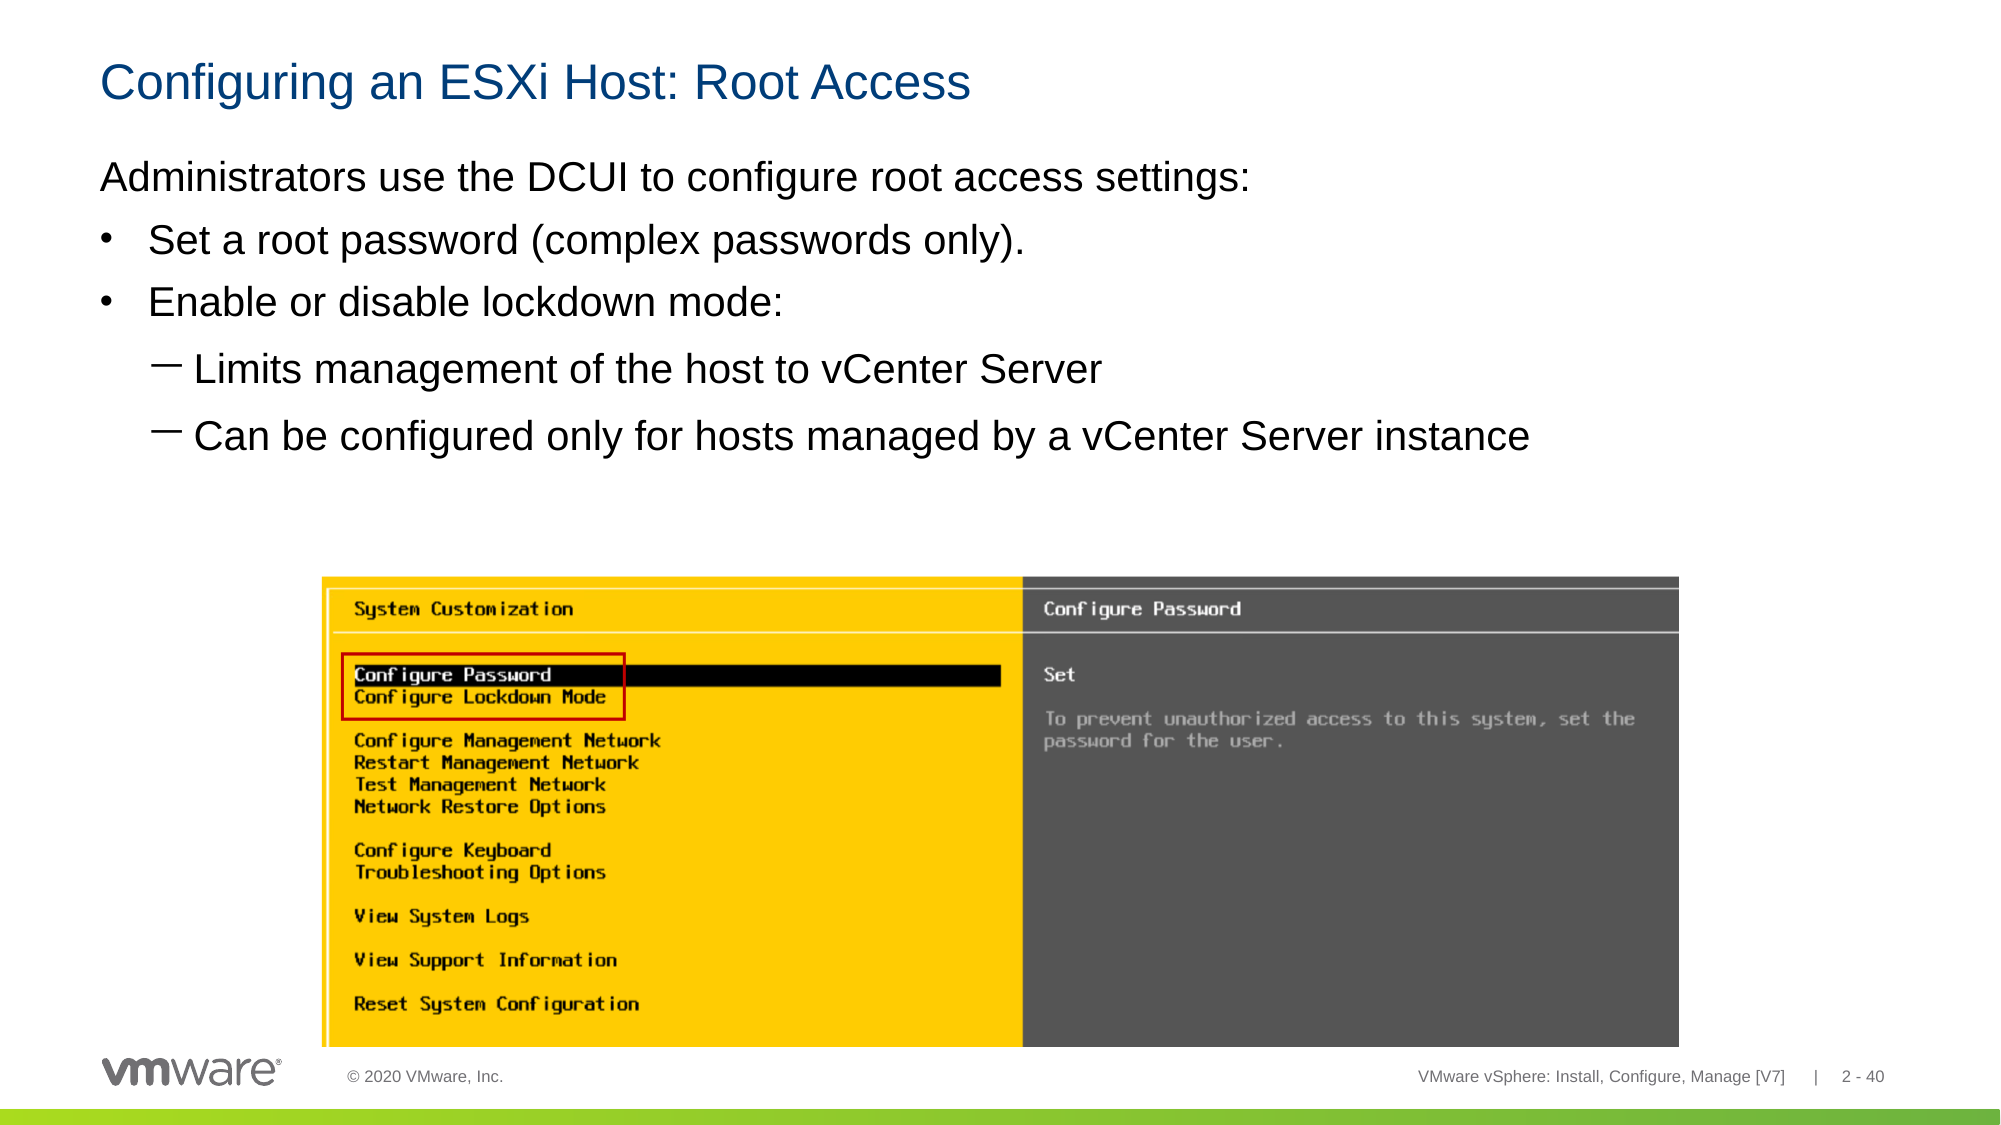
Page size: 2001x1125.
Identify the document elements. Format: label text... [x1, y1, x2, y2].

title Configuring an ESXi Host: Root Access [99, 54, 1900, 113]
footer VMware vSphere: Install, Configure, Manage [V7] | 2 - 40 [545, 1060, 1900, 1110]
list Administrators use the DCUI to configure root access settings: Set a root password (complex passwords only). Enable or disable lockdown mode: Limits management of the host to vCenter Server Can be configured only for hosts managed by a vCenter Server instance [99, 149, 1900, 563]
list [321, 576, 1679, 1048]
